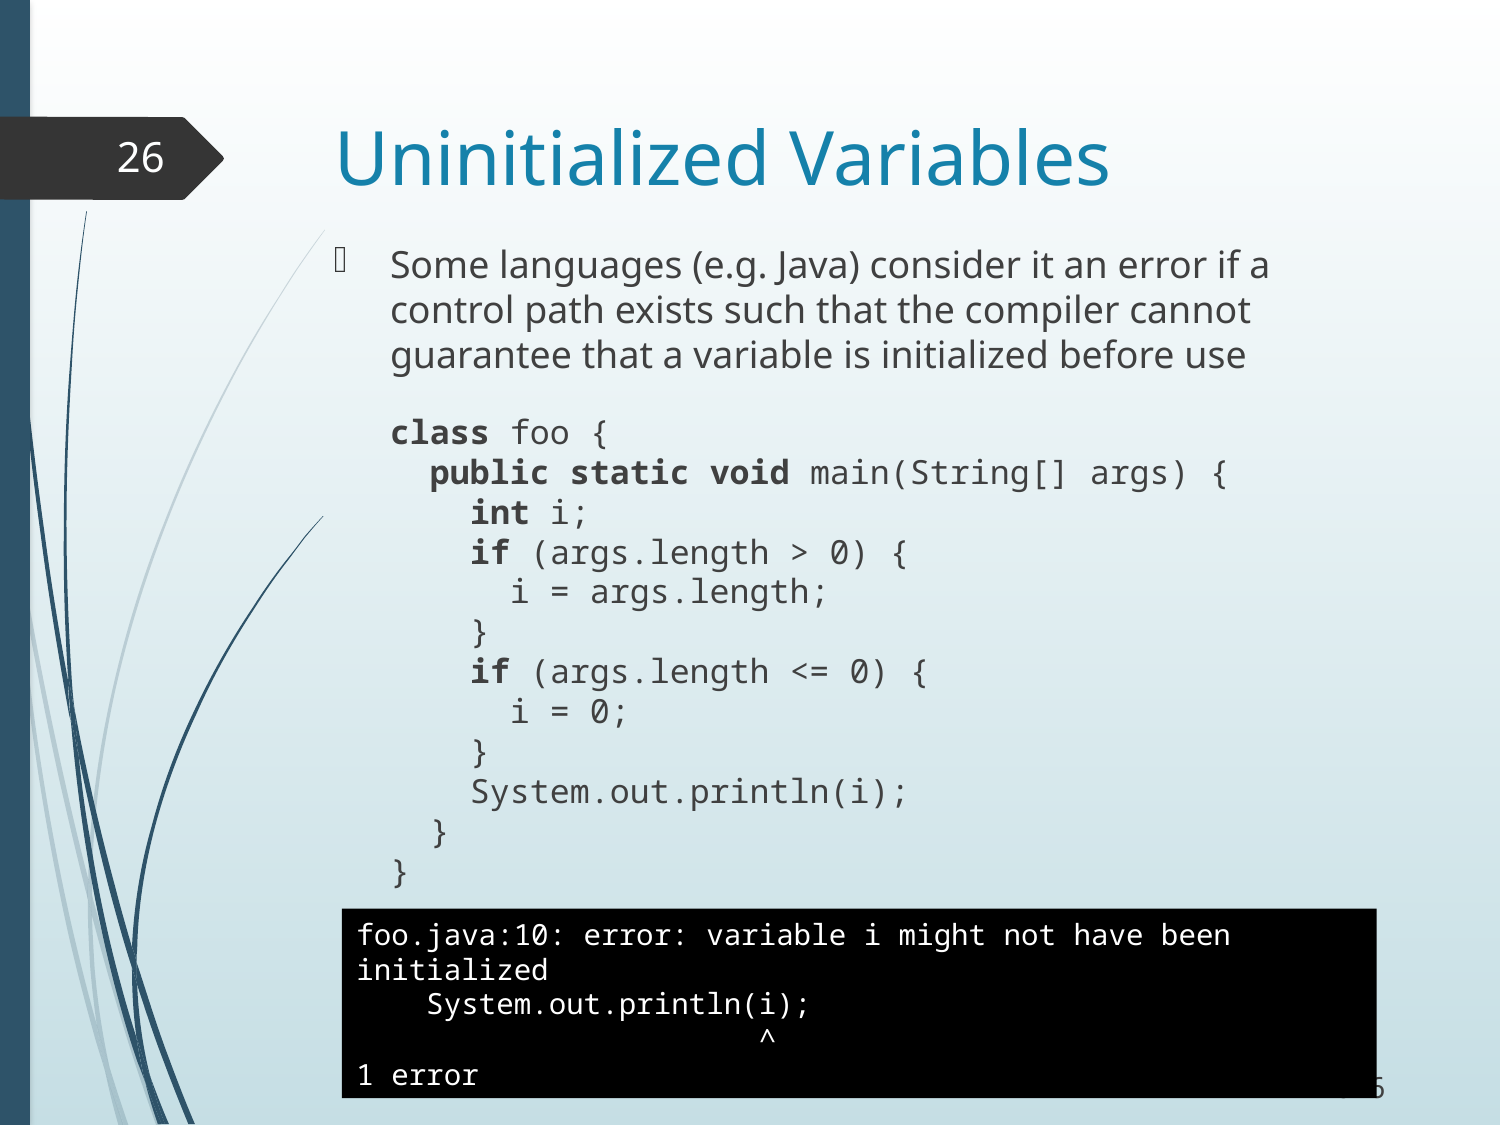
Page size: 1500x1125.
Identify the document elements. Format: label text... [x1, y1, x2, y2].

footer [318, 1059, 1201, 1120]
slide_number 26 [83, 129, 180, 190]
text_box foo.java:10: error: variable i might not have been initialized System.out.println(i); ^ 1 error [341, 908, 1377, 1099]
list Some languages (e.g. Java) consider it an error if a control path exists such that the compiler cannot guarantee that a variable is initialized before use class foo { public static void main(String[] args) { int i; if (args.length > 0) { i = args.length; } if (args.length <= 0) { i = 0; } System.out.println(i); } } [318, 233, 1400, 984]
title Uninitialized Variables [319, 102, 1400, 215]
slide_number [1201, 1059, 1401, 1120]
